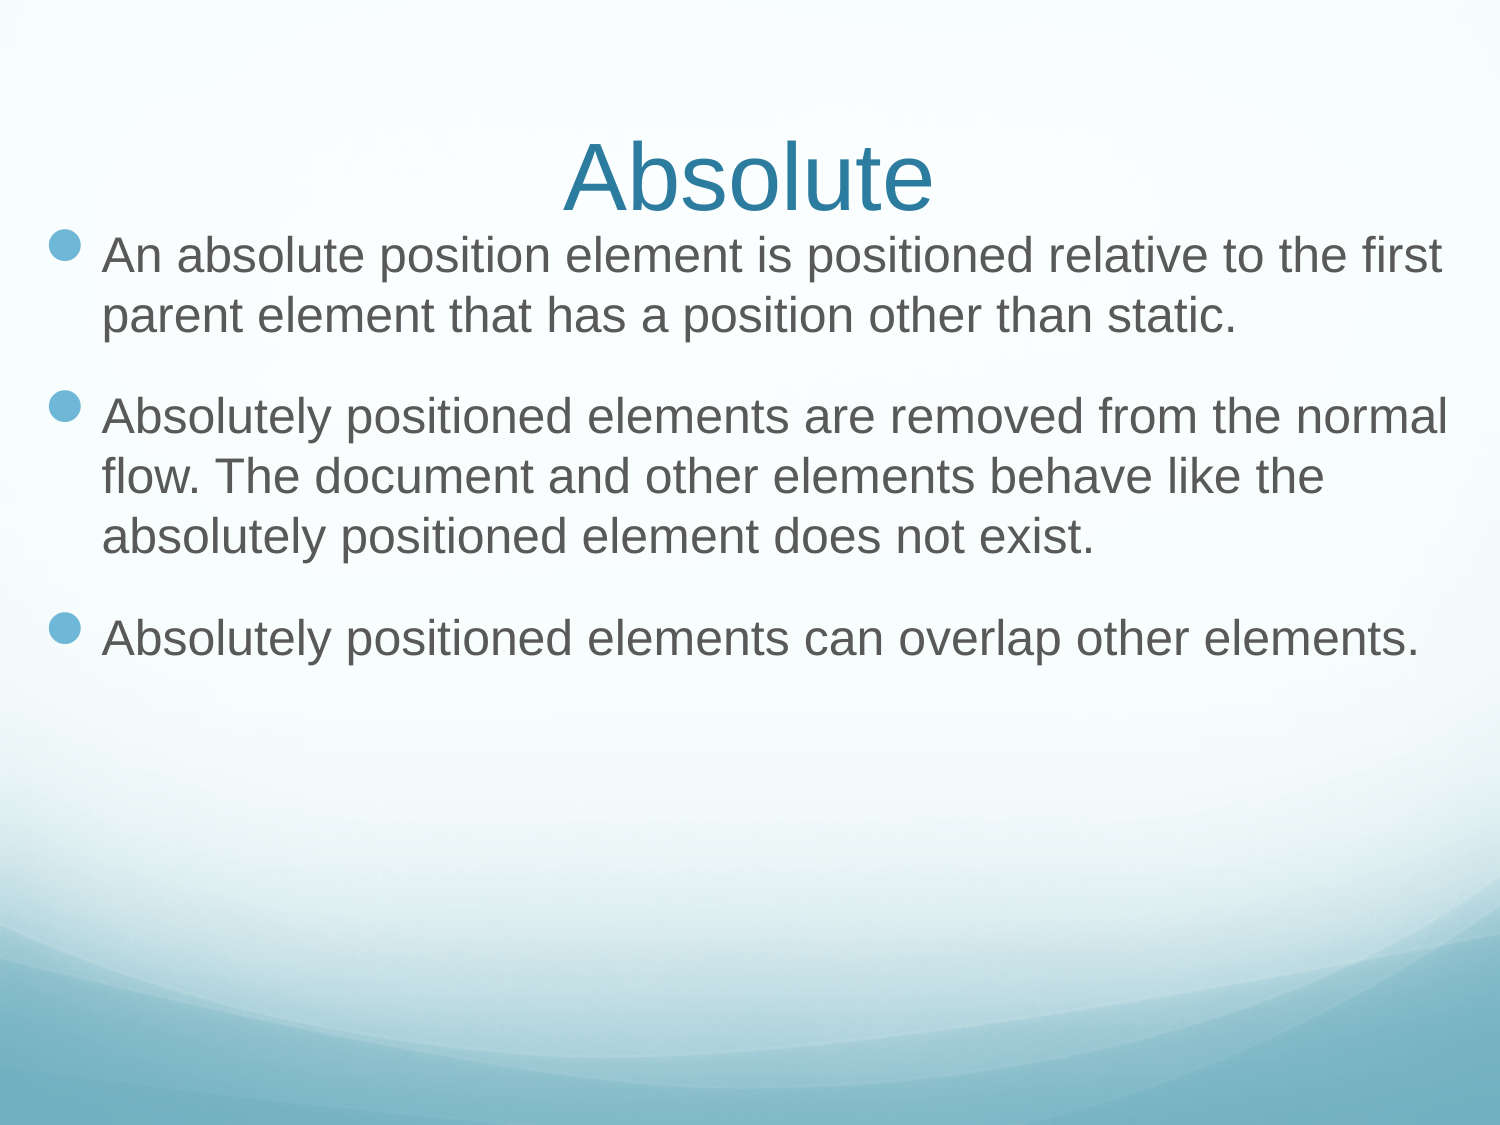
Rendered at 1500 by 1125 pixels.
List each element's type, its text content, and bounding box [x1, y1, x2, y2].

text_box Absolute [90, 17, 1410, 237]
list An absolute position element is positioned relative to the first parent element that has a position other than static. Absolutely positioned elements are removed from the normal flow. The document and other elements behave like the absolutely positioned element does not exist. Absolutely positioned elements can overlap other elements. [29, 214, 1471, 1071]
